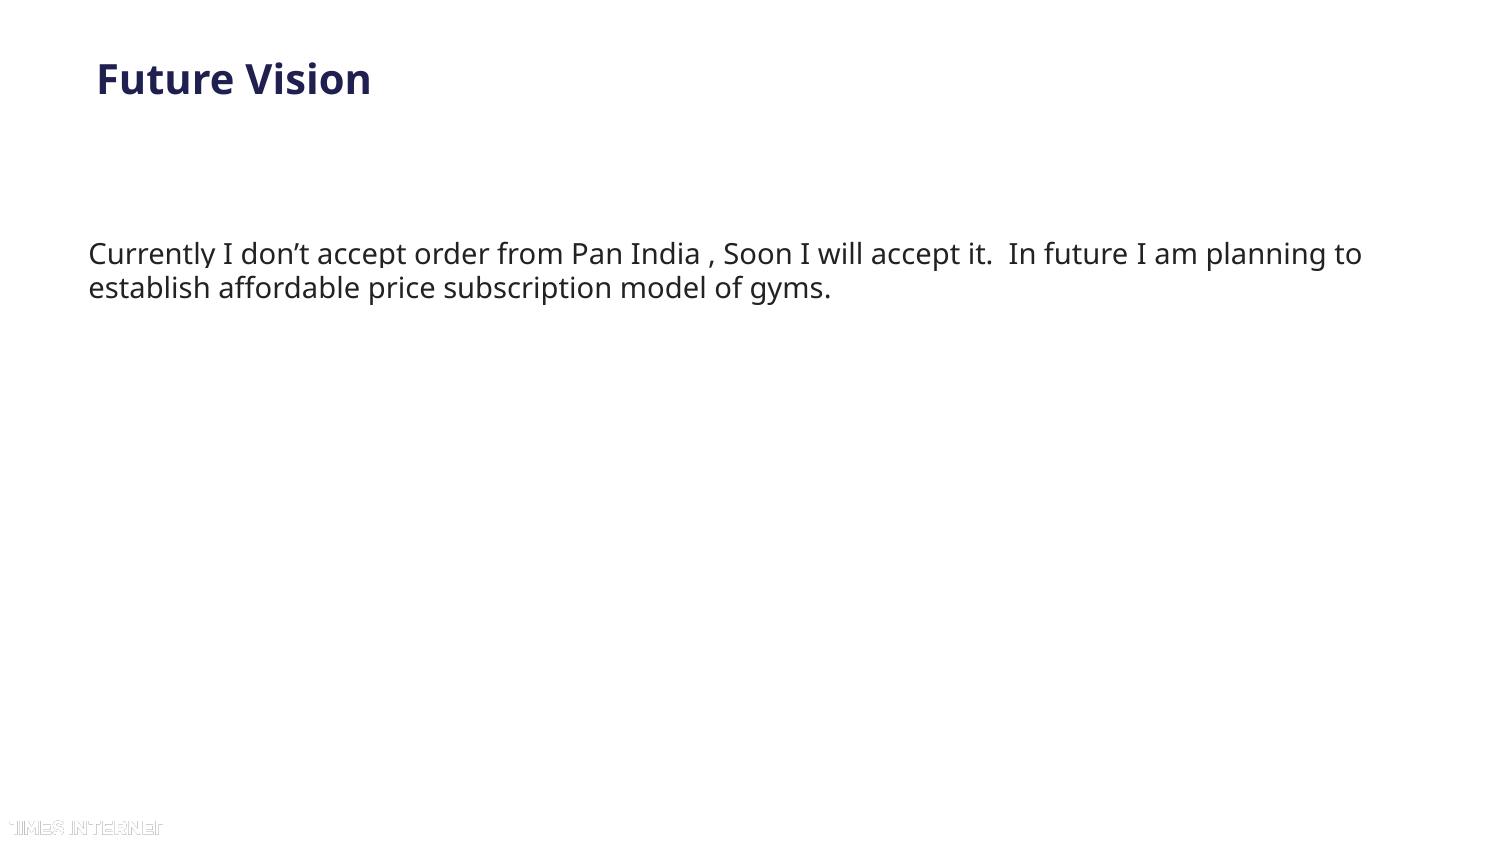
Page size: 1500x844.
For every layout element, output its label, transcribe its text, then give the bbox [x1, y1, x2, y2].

text_box Currently I don’t accept order from Pan India , Soon I will accept it. In future I am planning to establish affordable price subscription model of gyms. [73, 150, 1449, 390]
picture [8, 818, 164, 837]
title Future Vision [81, 37, 1008, 133]
